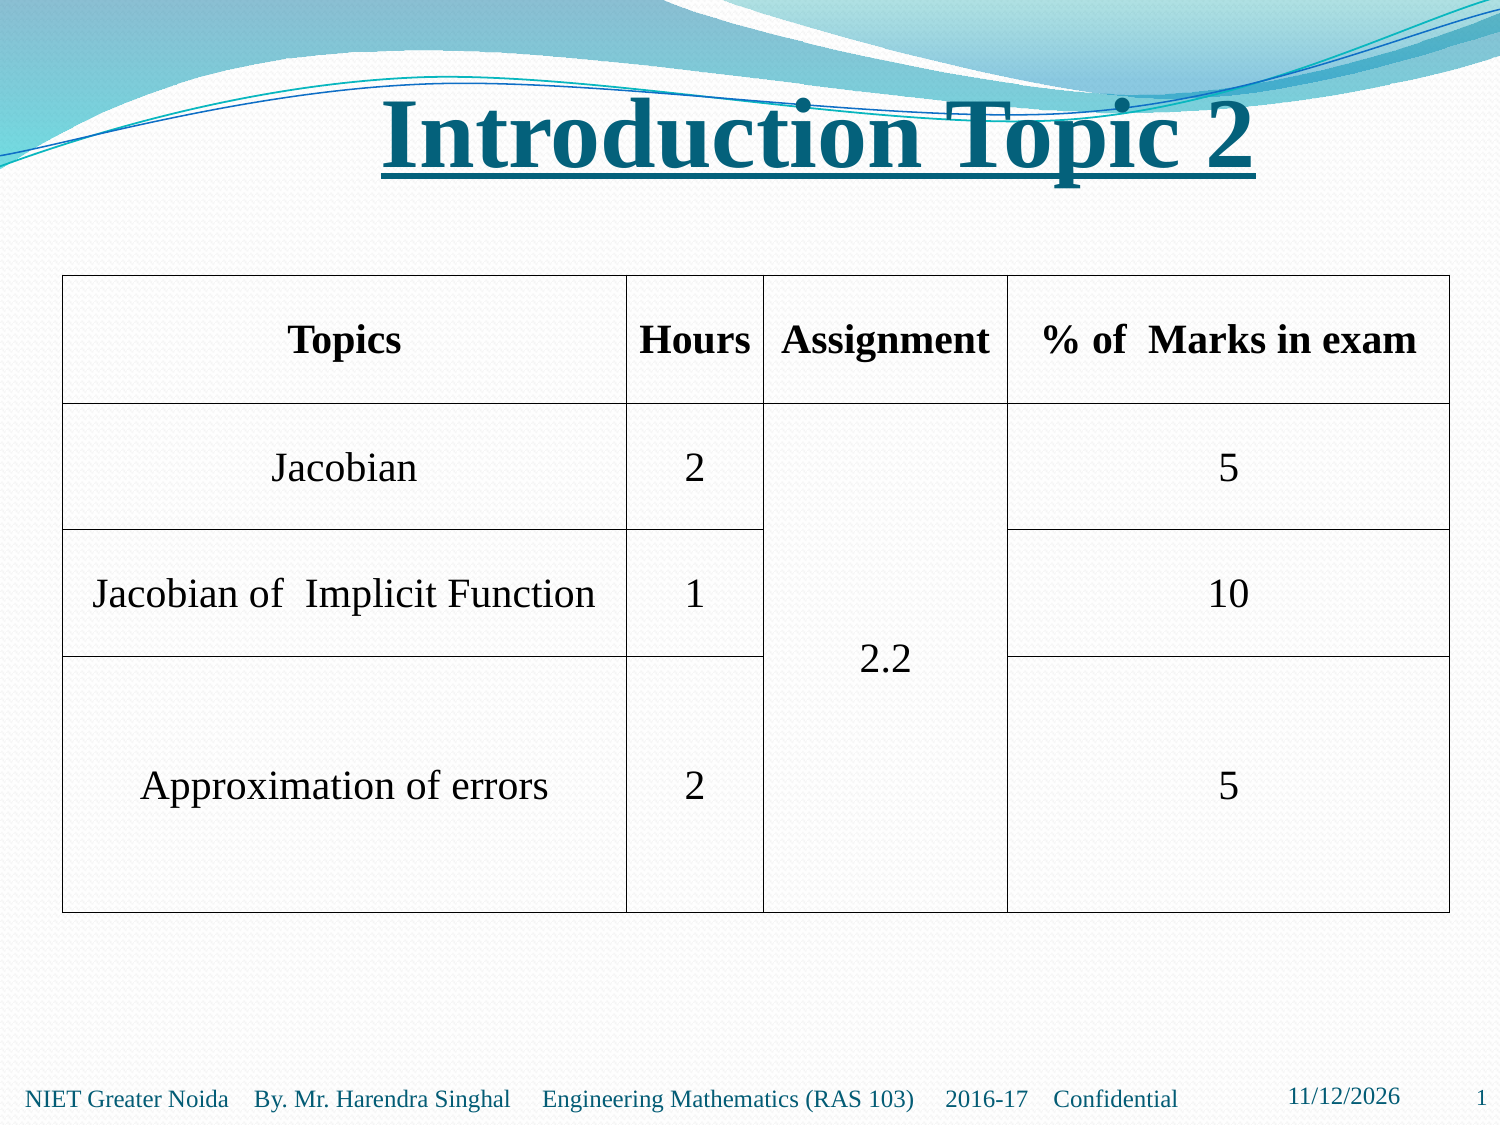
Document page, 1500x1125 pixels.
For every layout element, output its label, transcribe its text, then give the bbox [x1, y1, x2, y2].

table_cell 2 [627, 404, 763, 529]
table_cell Jacobian of Implicit Function [63, 530, 626, 656]
table_cell 5 [1008, 657, 1449, 912]
table_header Assignment [764, 276, 1007, 403]
slide_number 15 [1425, 1050, 1488, 1110]
table_cell 2.2 [764, 404, 1007, 912]
footer NIET Greater Noida By. Mr. Harendra Singhal Engineering Mathematics (RAS 103) 2016-17 Confidential [24, 1052, 1263, 1113]
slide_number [1287, 1050, 1413, 1110]
table_cell 1 [627, 530, 763, 656]
title Introduction Topic 2 [137, 0, 1500, 188]
table_cell Approximation of errors [63, 657, 626, 912]
table_header Topics [63, 276, 626, 403]
table_cell Jacobian [63, 404, 626, 529]
table_cell 5 [1008, 404, 1449, 529]
table_header Hours [627, 276, 763, 403]
table_header % of Marks in exam [1008, 276, 1449, 403]
table_cell 10 [1008, 530, 1449, 656]
table_cell 2 [627, 657, 763, 912]
